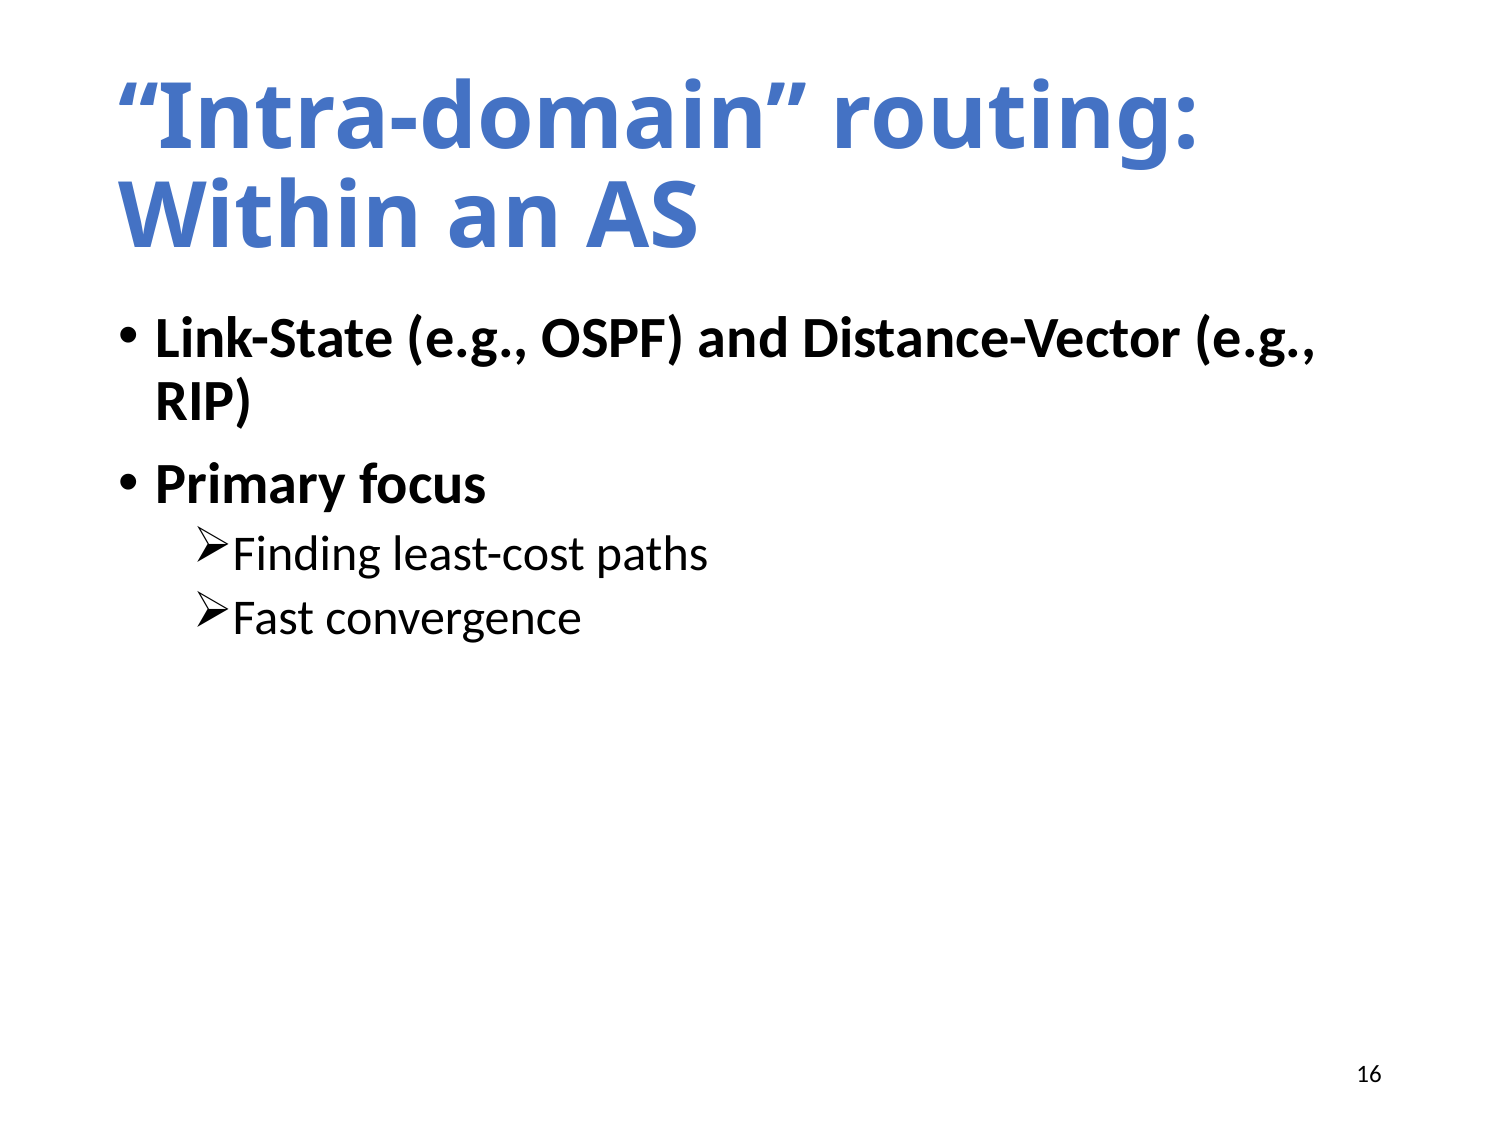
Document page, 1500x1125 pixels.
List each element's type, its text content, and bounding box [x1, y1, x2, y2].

slide_number 16 [1059, 1042, 1397, 1103]
title “Intra-domain” routing: Within an AS [103, 59, 1397, 278]
list Link-State (e.g., OSPF) and Distance-Vector (e.g., RIP) Primary focus Finding least-cost paths Fast convergence [103, 299, 1397, 1014]
